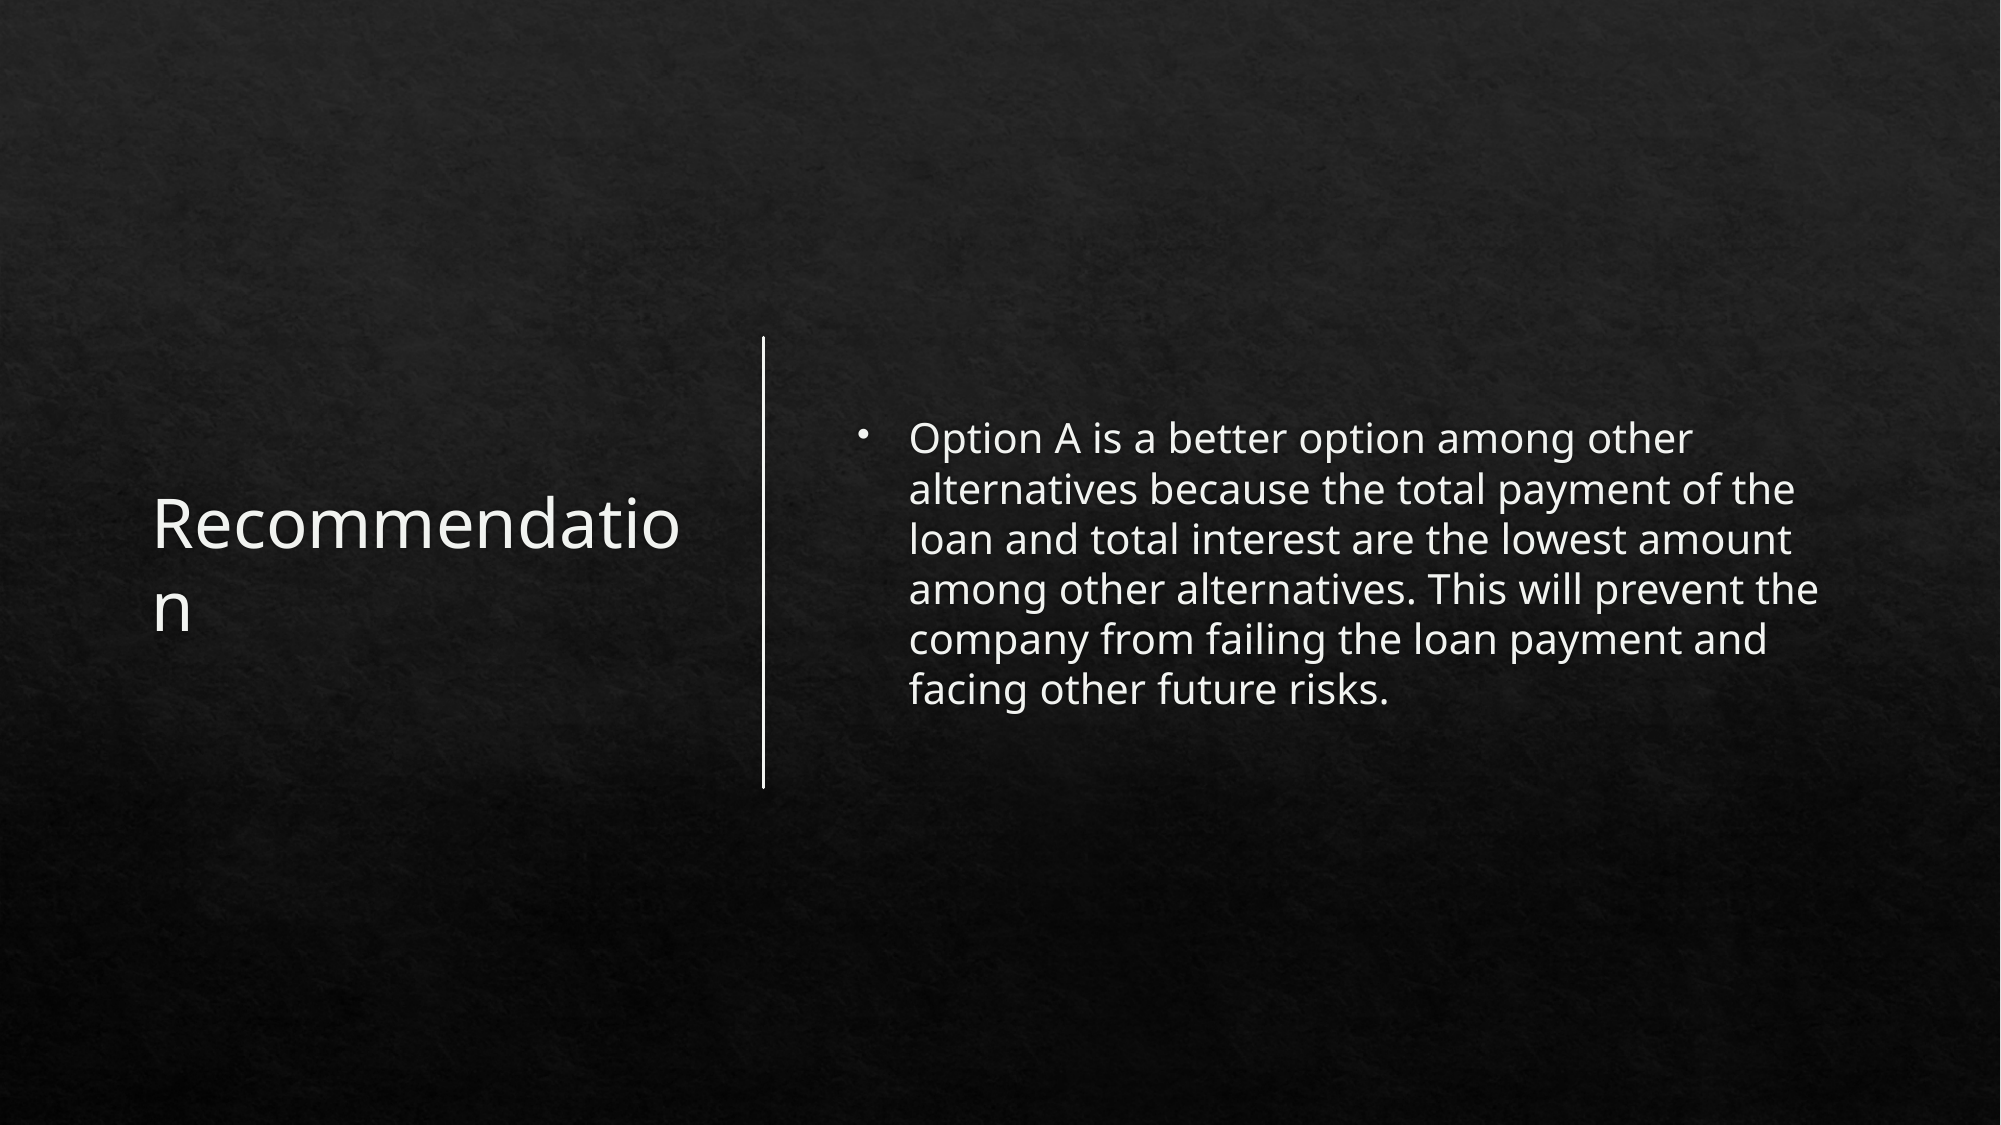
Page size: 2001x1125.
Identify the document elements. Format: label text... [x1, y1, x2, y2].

title Recommendation [136, 183, 709, 942]
text_box [0, 0, 2000, 1125]
list Option A is a better option among other alternatives because the total payment of the loan and total interest are the lowest amount among other alternatives. This will prevent the company from failing the loan payment and facing other future risks. [837, 183, 1862, 942]
